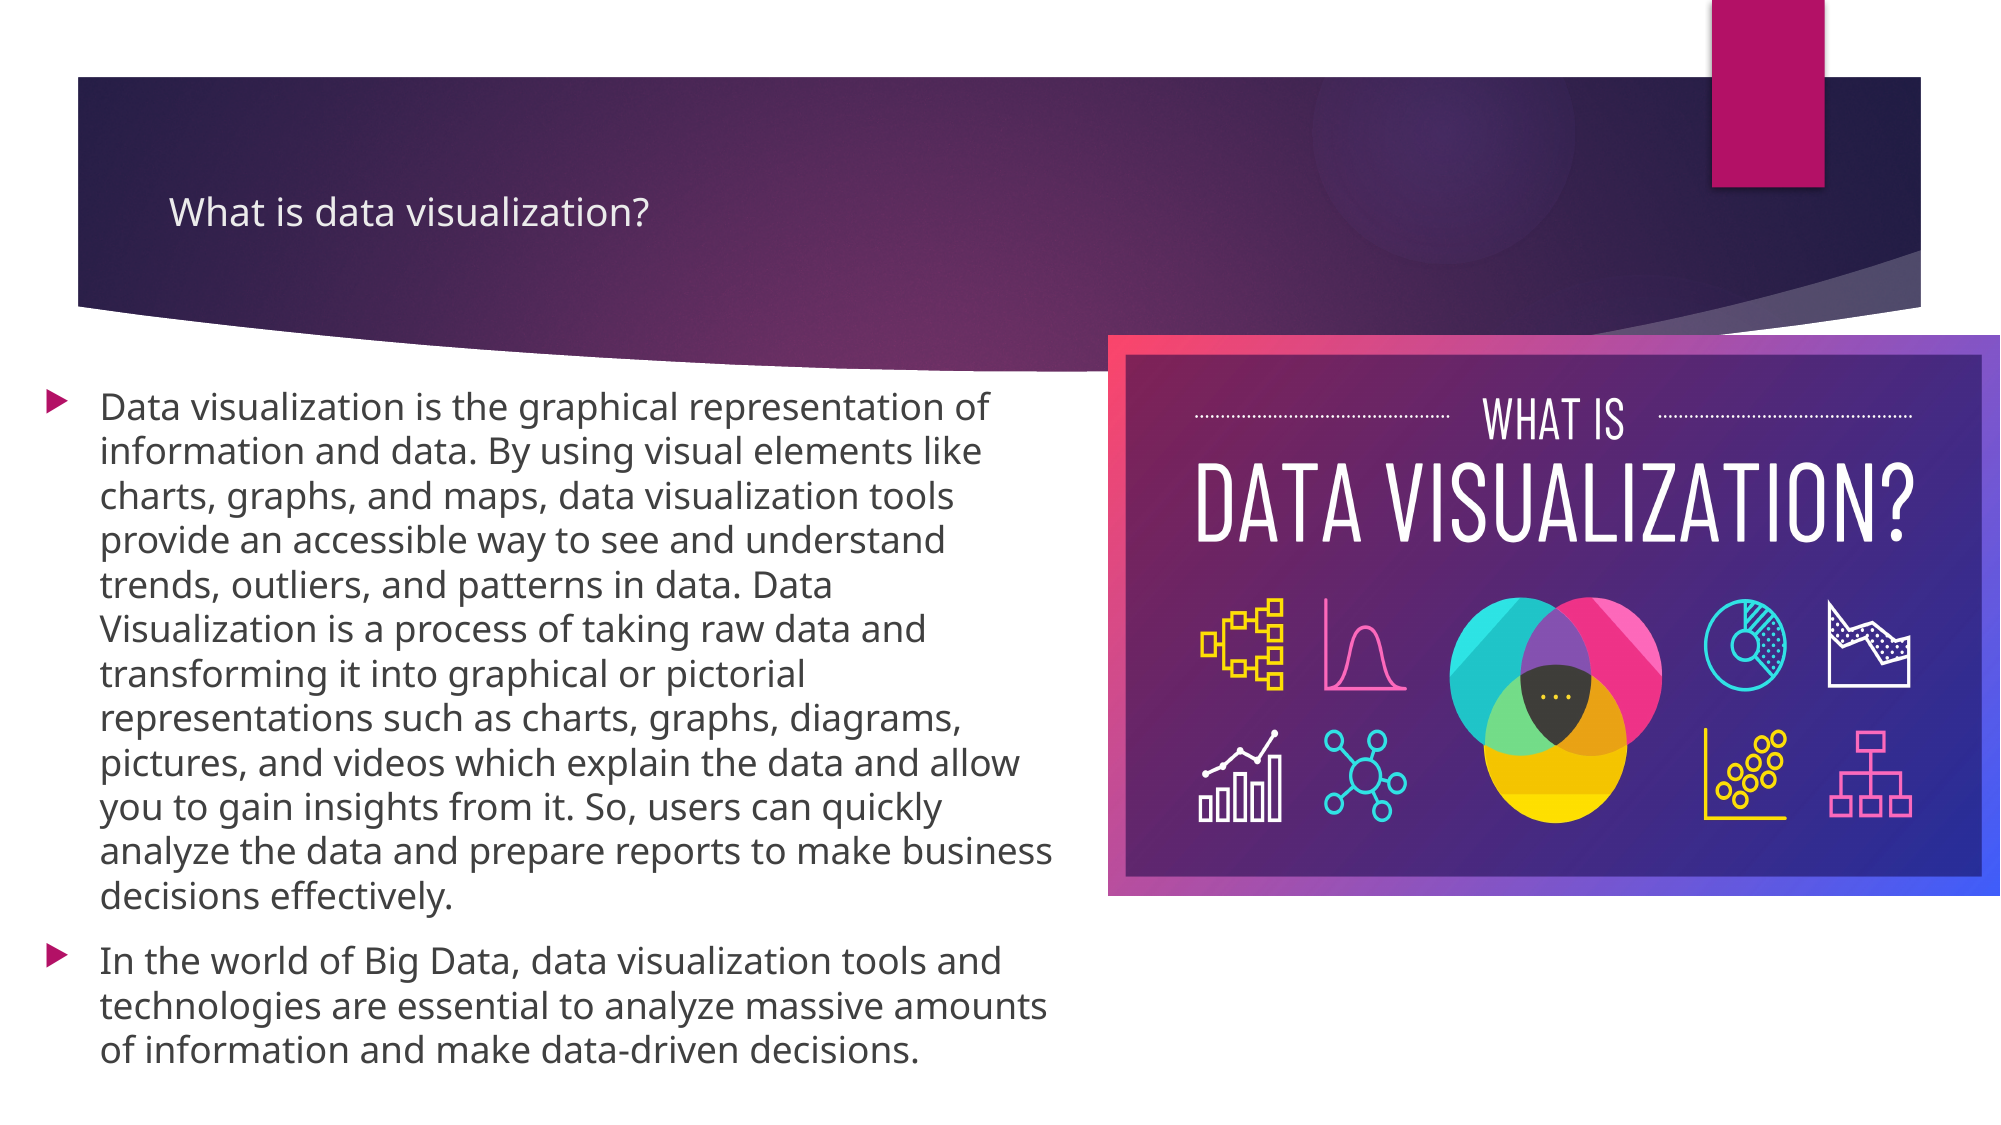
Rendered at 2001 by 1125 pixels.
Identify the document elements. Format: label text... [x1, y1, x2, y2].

picture [1108, 335, 2000, 897]
list Data visualization is the graphical representation of information and data. By using visual elements like charts, graphs, and maps, data visualization tools provide an accessible way to see and understand trends, outliers, and patterns in data. Data Visualization is a process of taking raw data and transforming it into graphical or pictorial representations such as charts, graphs, diagrams, pictures, and videos which explain the data and allow you to gain insights from it. So, users can quickly analyze the data and prepare reports to make business decisions effectively. In the world of Big Data, data visualization tools and technologies are essential to analyze massive amounts of information and make data-driven decisions. [28, 375, 1075, 1125]
title What is data visualization? [154, 85, 1879, 336]
